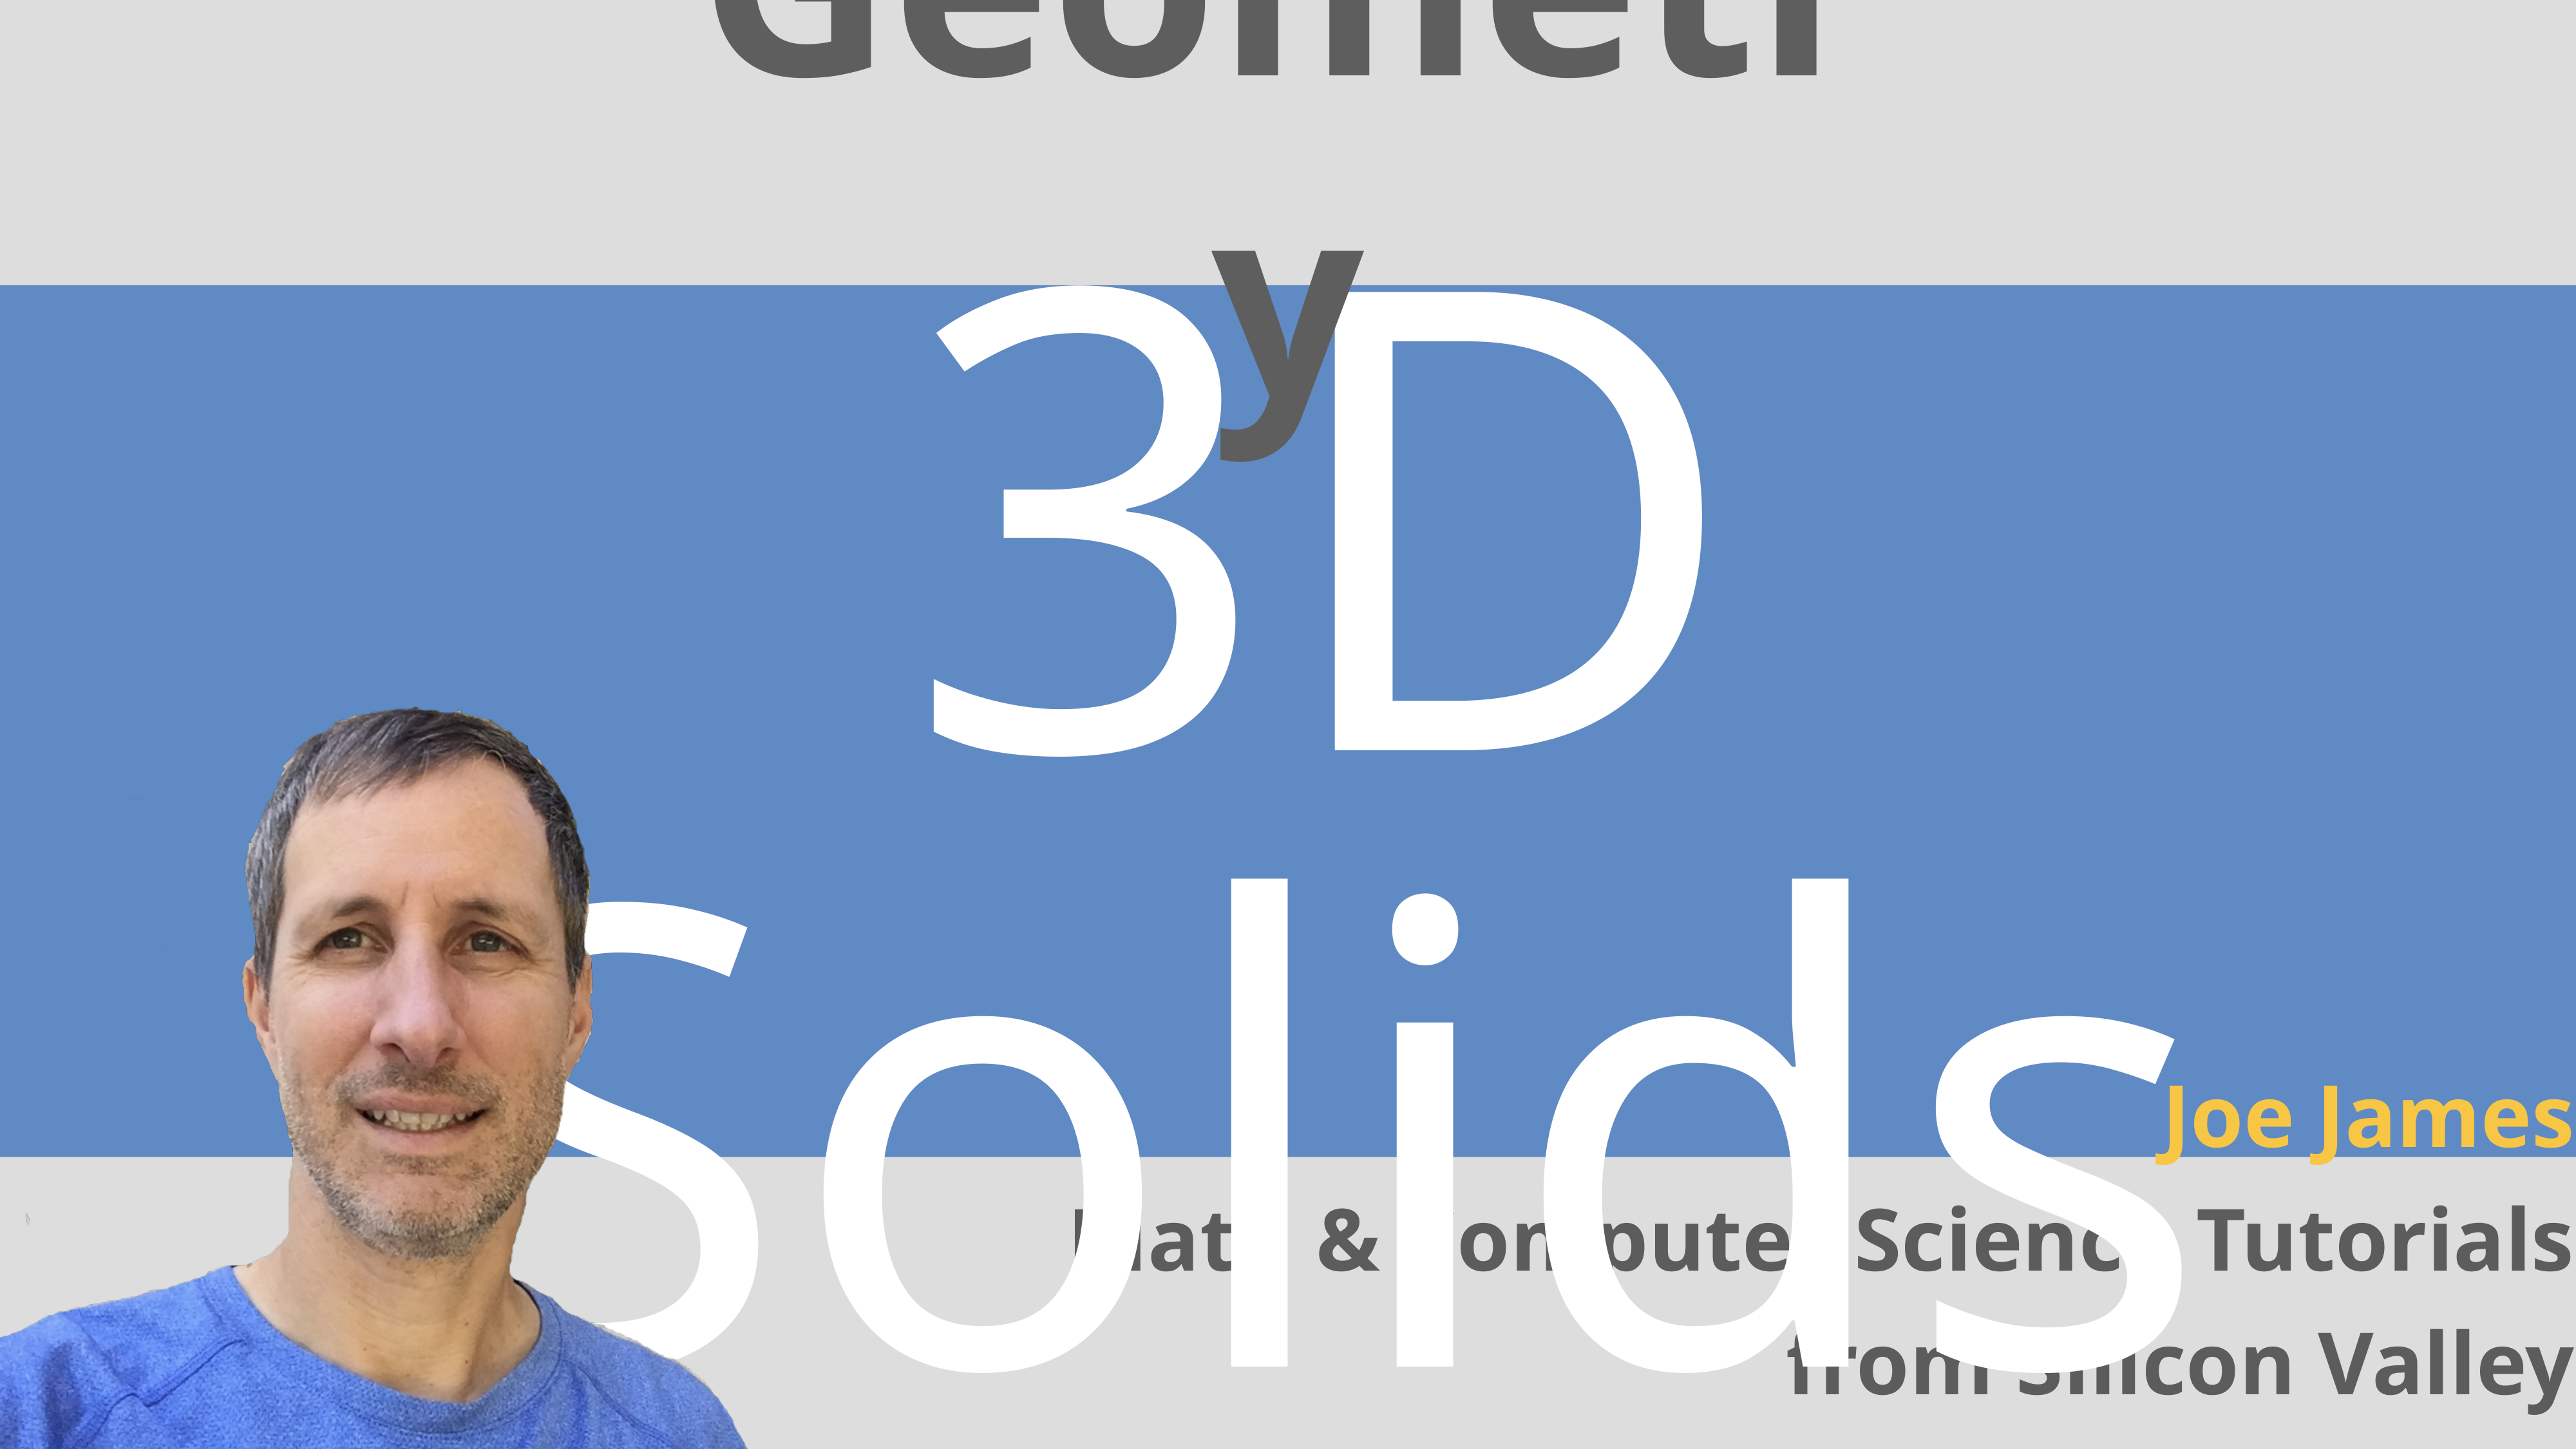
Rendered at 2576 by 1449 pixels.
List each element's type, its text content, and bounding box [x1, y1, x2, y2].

list 3D Solids [85, 251, 2562, 1175]
list Geometry [653, 0, 1923, 295]
picture [0, 702, 755, 1449]
